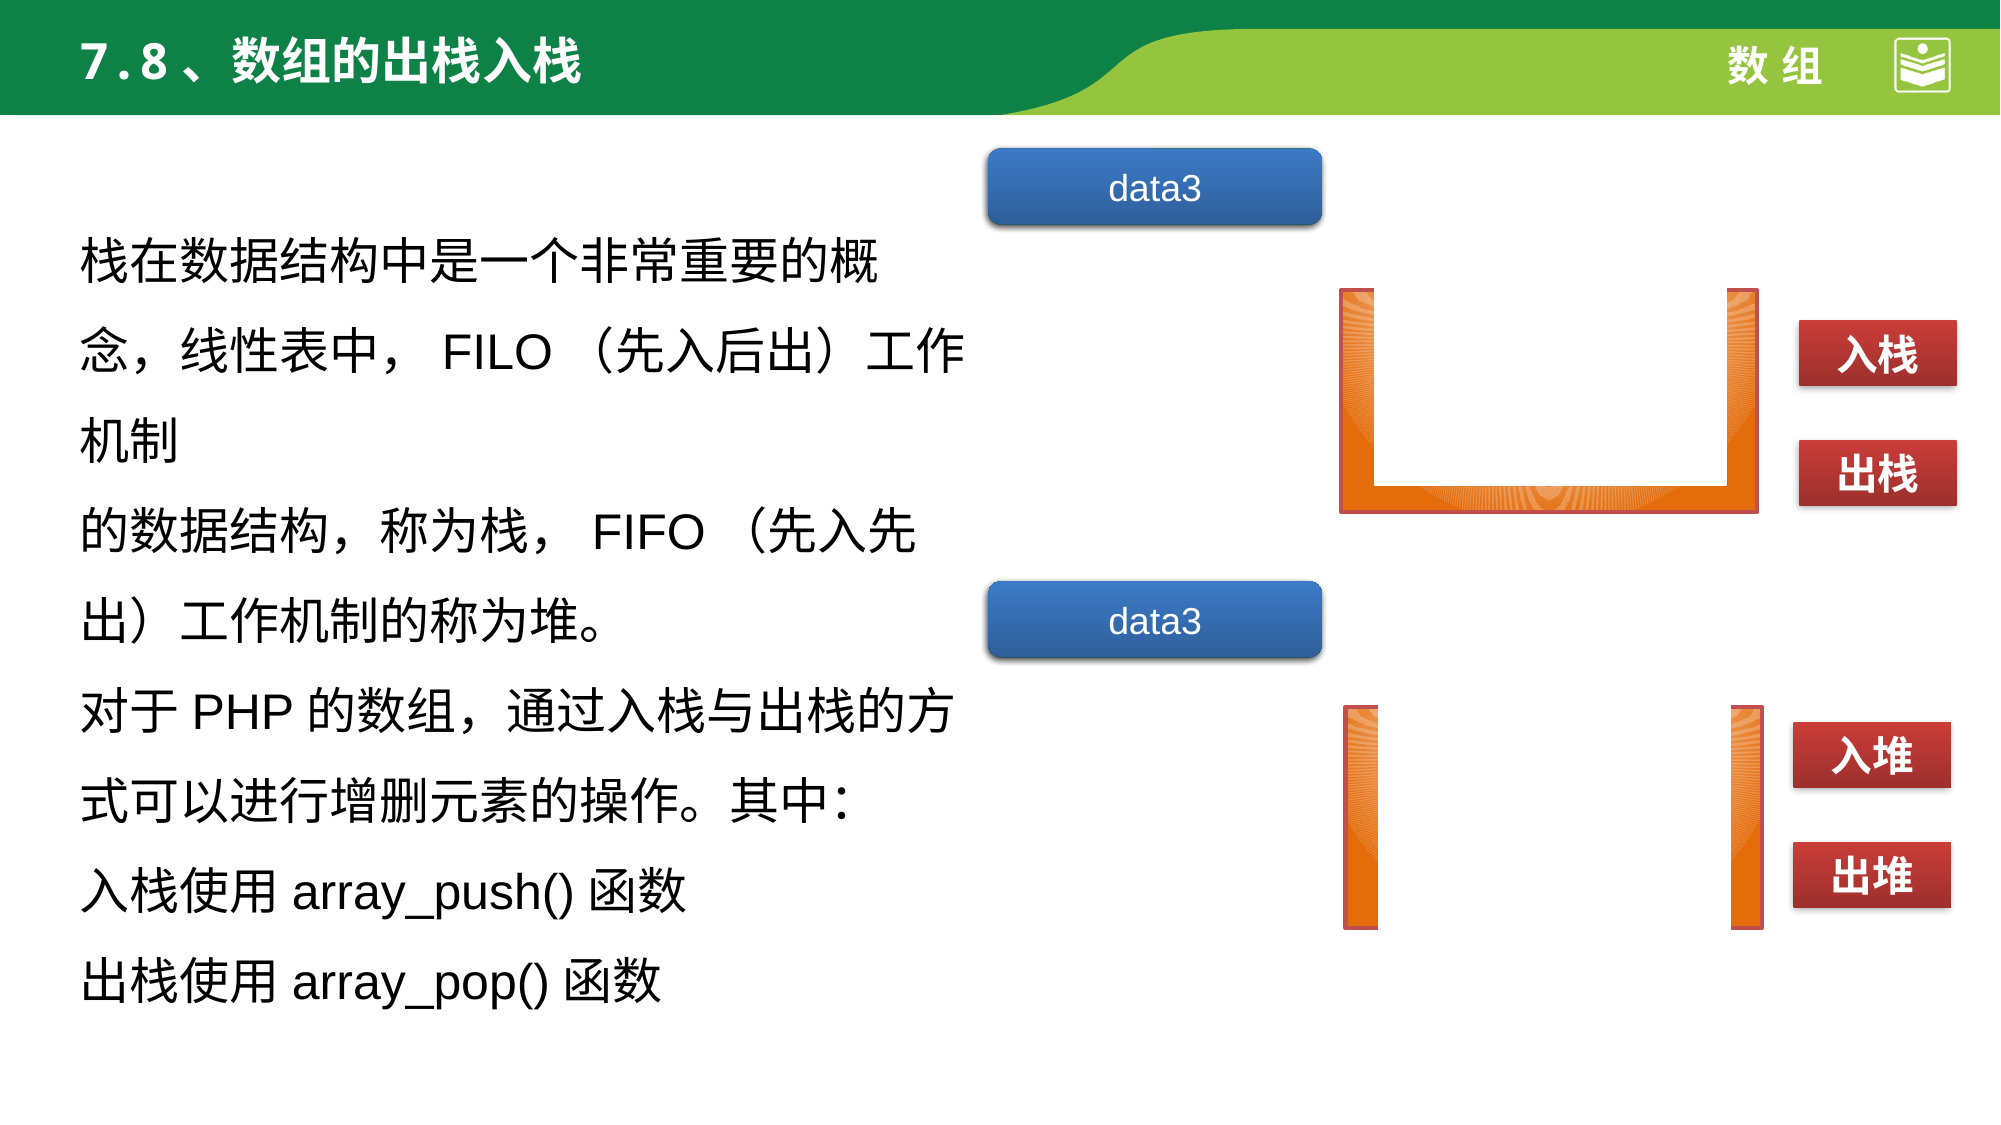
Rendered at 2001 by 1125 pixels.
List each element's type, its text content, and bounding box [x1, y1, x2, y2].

text_box [0, 0, 2000, 116]
text_box 出栈 [1799, 440, 1957, 506]
text_box 入栈 [1799, 320, 1957, 386]
text_box 出堆 [1793, 842, 1951, 908]
text_box [999, 28, 2000, 116]
text_box data3 [988, 148, 1322, 225]
text_box data3 [989, 581, 1322, 658]
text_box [1345, 697, 1763, 935]
text_box 7.8、数组的出栈入栈 [65, 21, 773, 97]
picture [1893, 37, 1951, 93]
text_box 栈在数据结构中是一个非常重要的概念，线性表中，FILO（先入后出）工作机制 的数据结构，称为栈，FIFO（先入先出）工作机制的称为堆。 对于PHP的数组，通过入栈与出栈的方式可以进行增删元素的操作。其中： 入栈使用array_push()函数 出栈使用array_pop()函数 [65, 191, 989, 1017]
text_box 入堆 [1793, 722, 1951, 788]
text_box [1340, 283, 1758, 513]
text_box 数组 [1712, 31, 1838, 97]
